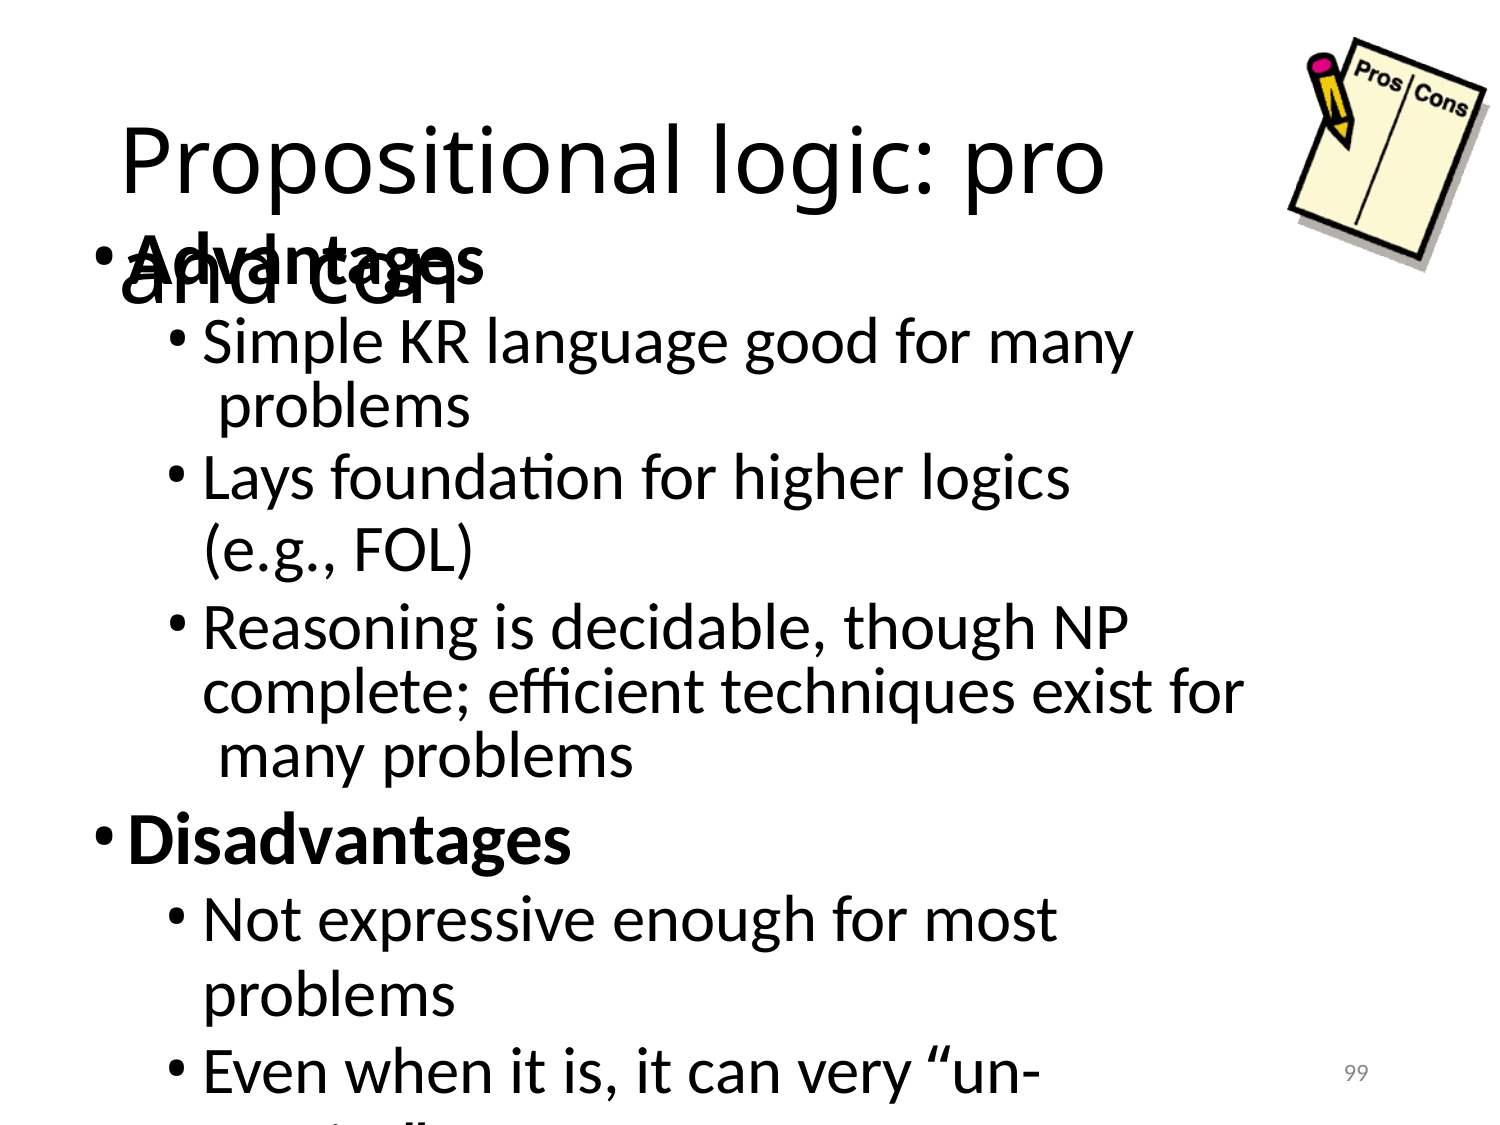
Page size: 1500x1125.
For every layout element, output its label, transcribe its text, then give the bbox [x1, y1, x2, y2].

text_box Advantages Simple KR language good for many problems Lays foundation for higher logics (e.g., FOL) Reasoning is decidable, though NP complete; efficient techniques exist for many problems Disadvantages Not expressive enough for most problems Even when it is, it can very “un-concise” [87, 210, 1370, 1125]
title Propositional logic: pro and con [116, 100, 1280, 210]
text_box 99 [1337, 1060, 1389, 1087]
picture [1287, 37, 1490, 274]
